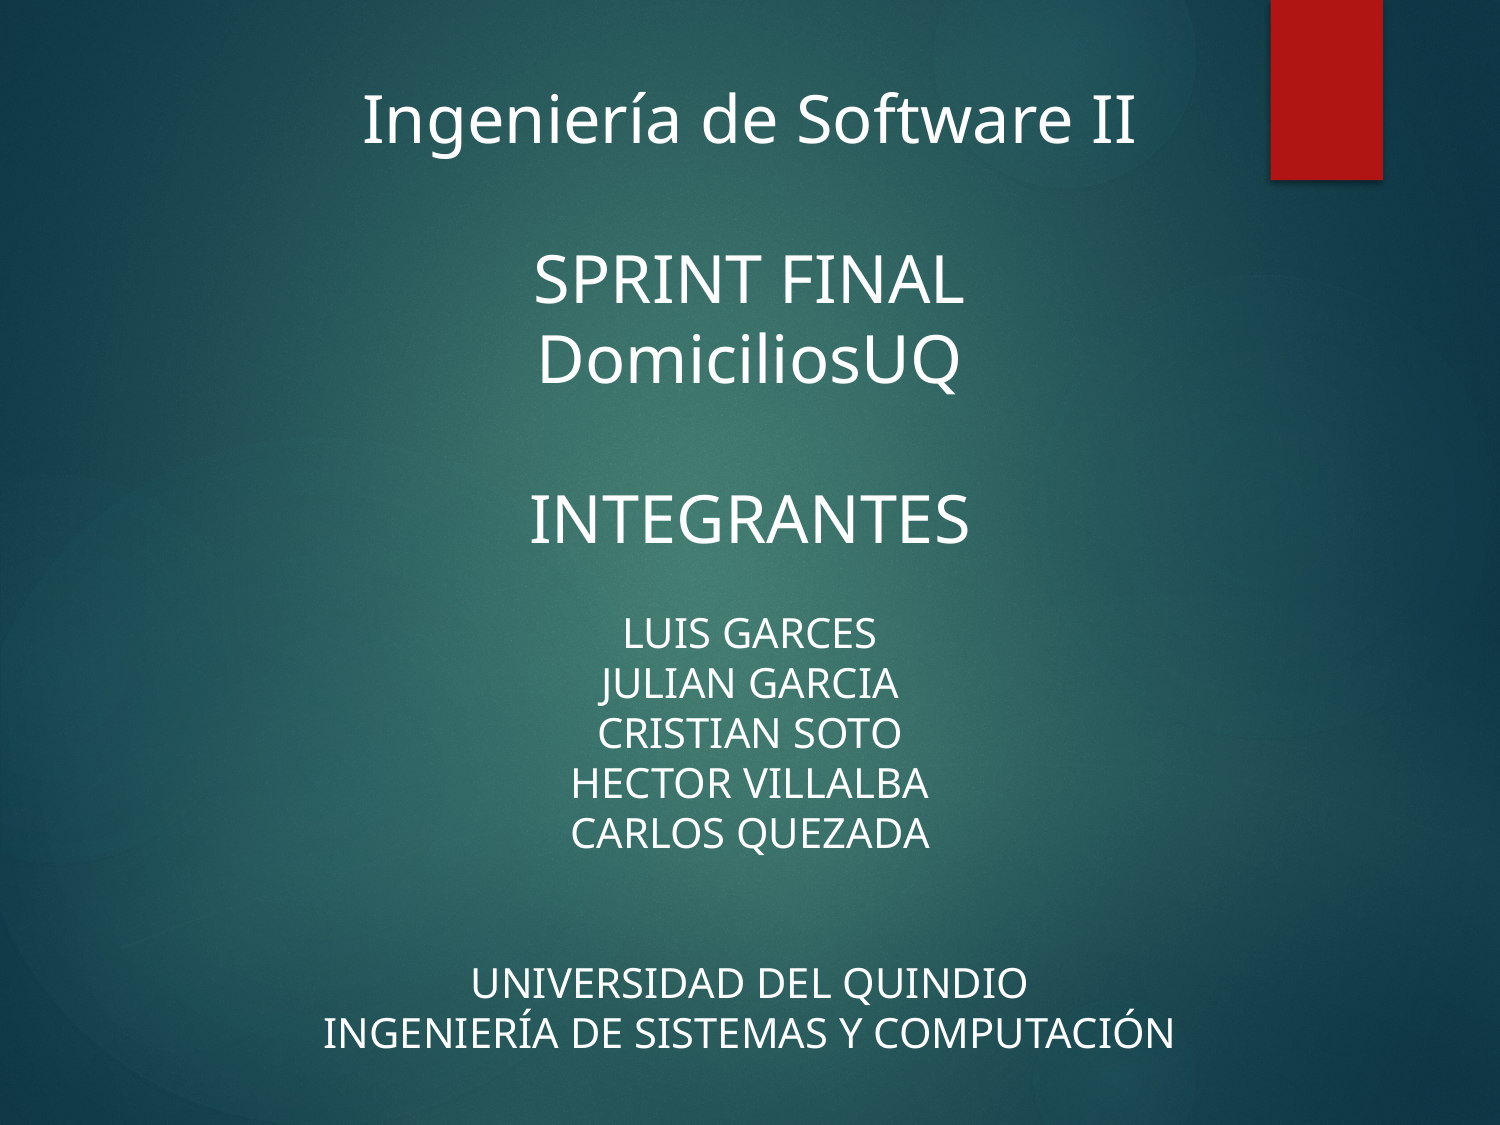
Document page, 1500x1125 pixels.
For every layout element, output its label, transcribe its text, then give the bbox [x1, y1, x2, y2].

text_box Ingeniería de Software II SPRINT FINAL DomiciliosUQ INTEGRANTES LUIS GARCES JULIAN GARCIA CRISTIAN SOTO HECTOR VILLALBA CARLOS QUEZADA UNIVERSIDAD DEL QUINDIO INGENIERÍA DE SISTEMAS Y COMPUTACIÓN [29, 69, 1471, 1125]
